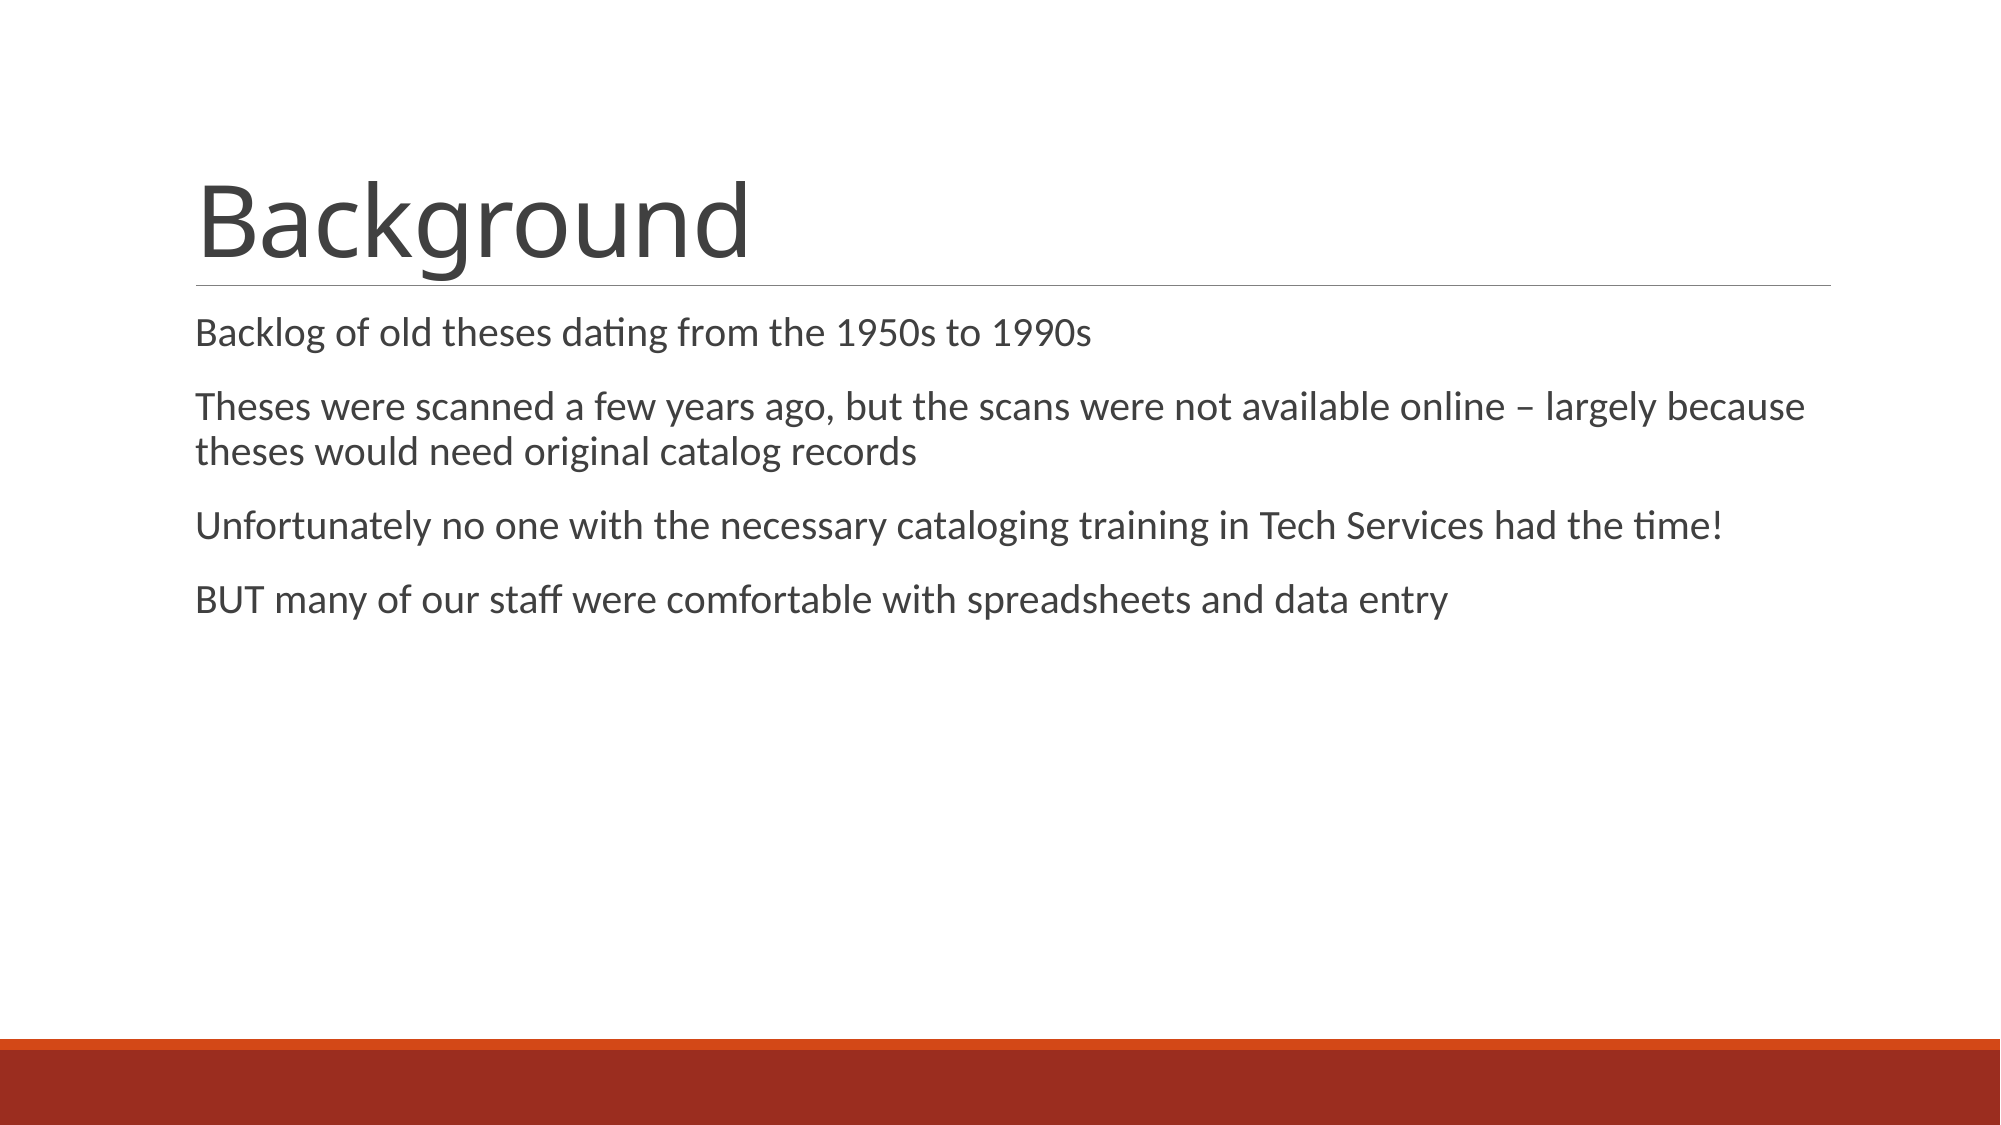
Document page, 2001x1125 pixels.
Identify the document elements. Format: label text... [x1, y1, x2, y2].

list Backlog of old theses dating from the 1950s to 1990s Theses were scanned a few years ago, but the scans were not available online – largely because theses would need original catalog records Unfortunately no one with the necessary cataloging training in Tech Services had the time! BUT many of our staff were comfortable with spreadsheets and data entry [180, 302, 1830, 963]
title Background [180, 47, 1830, 285]
